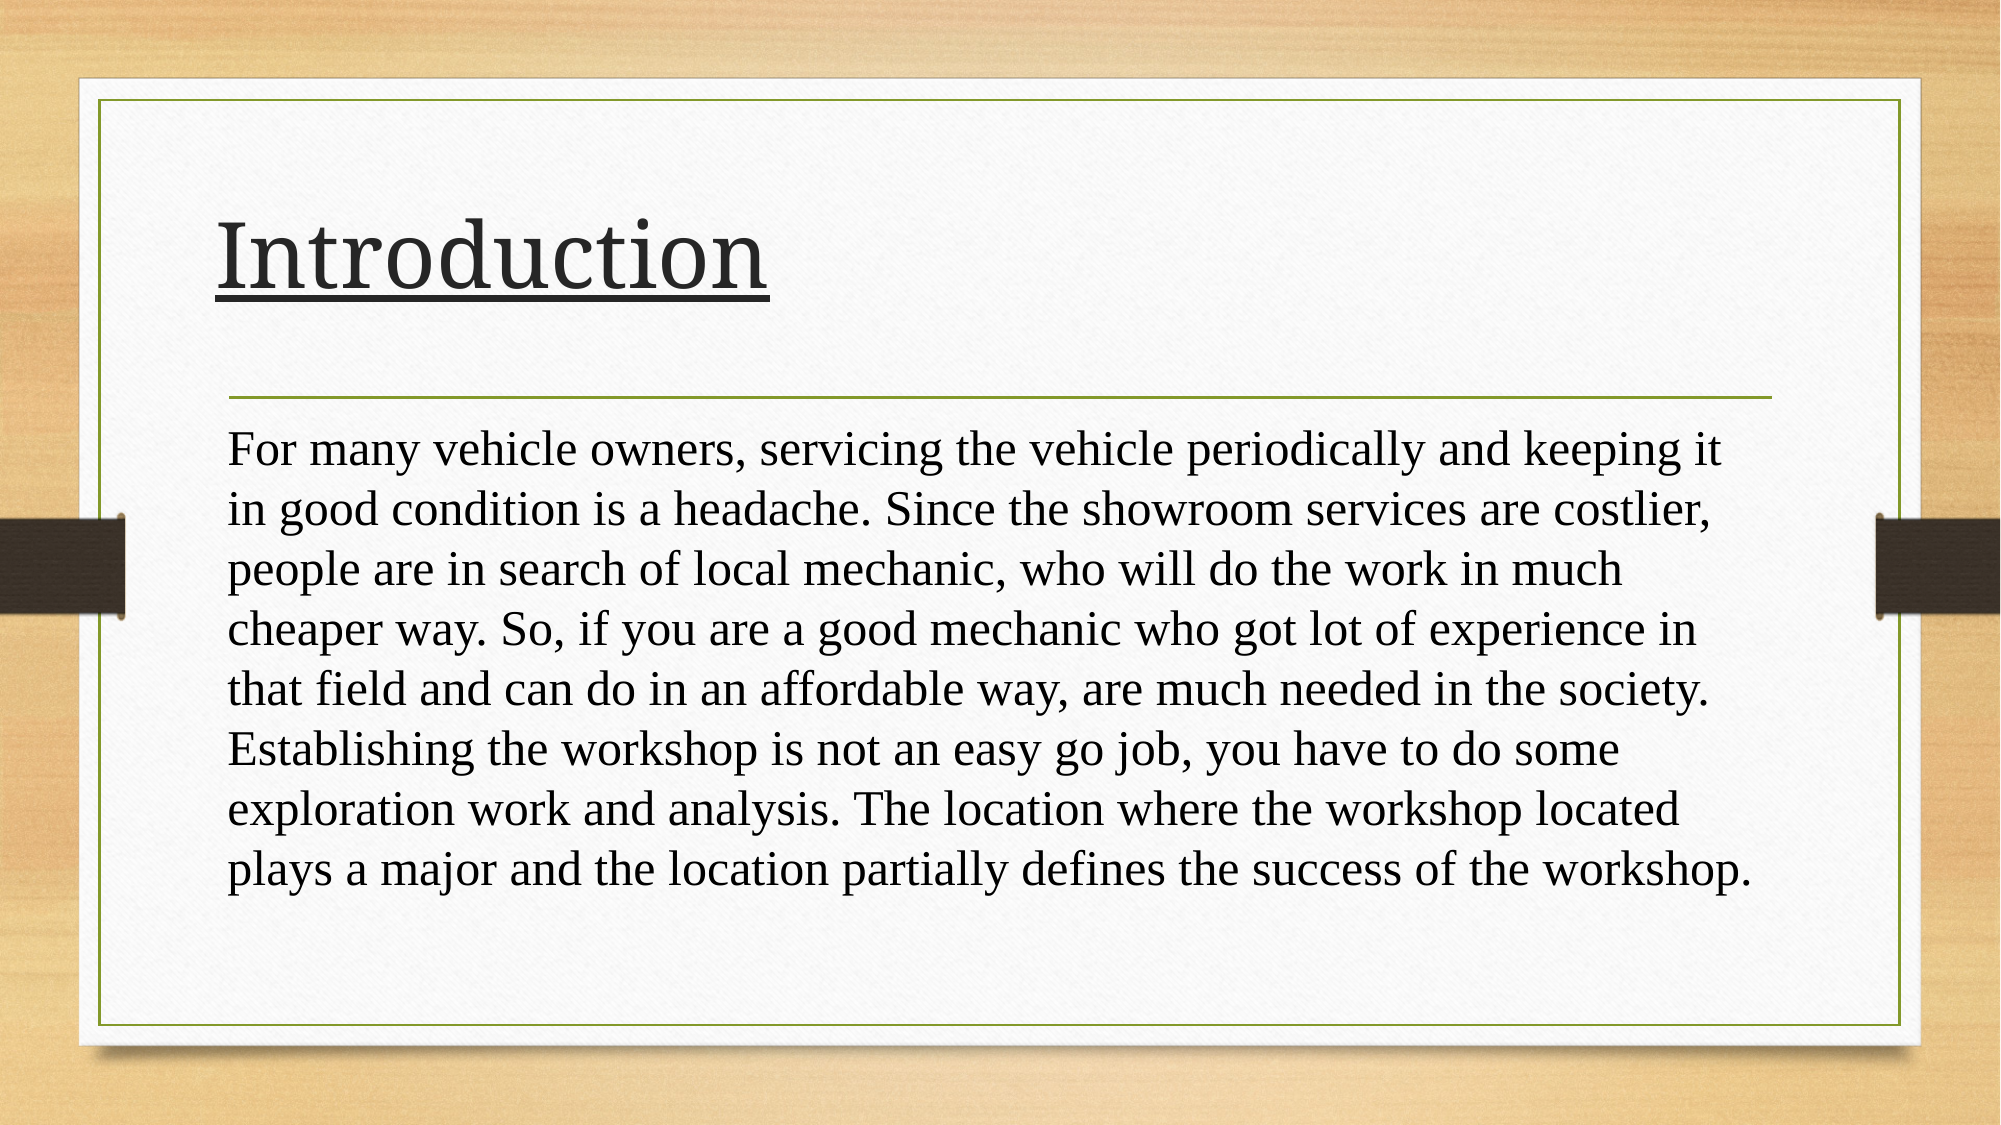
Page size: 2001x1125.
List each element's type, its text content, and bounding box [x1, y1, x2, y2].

list For many vehicle owners, servicing the vehicle periodically and keeping it in good condition is a headache. Since the showroom services are costlier, people are in search of local mechanic, who will do the work in much cheaper way. So, if you are a good mechanic who got lot of experience in that field and can do in an affordable way, are much needed in the society. Establishing the workshop is not an easy go job, you have to do some exploration work and analysis. The location where the workshop located plays a major and the location partially defines the success of the workshop. [212, 407, 1788, 964]
picture [0, 0, 2001, 1125]
title Introduction [200, 161, 1775, 343]
